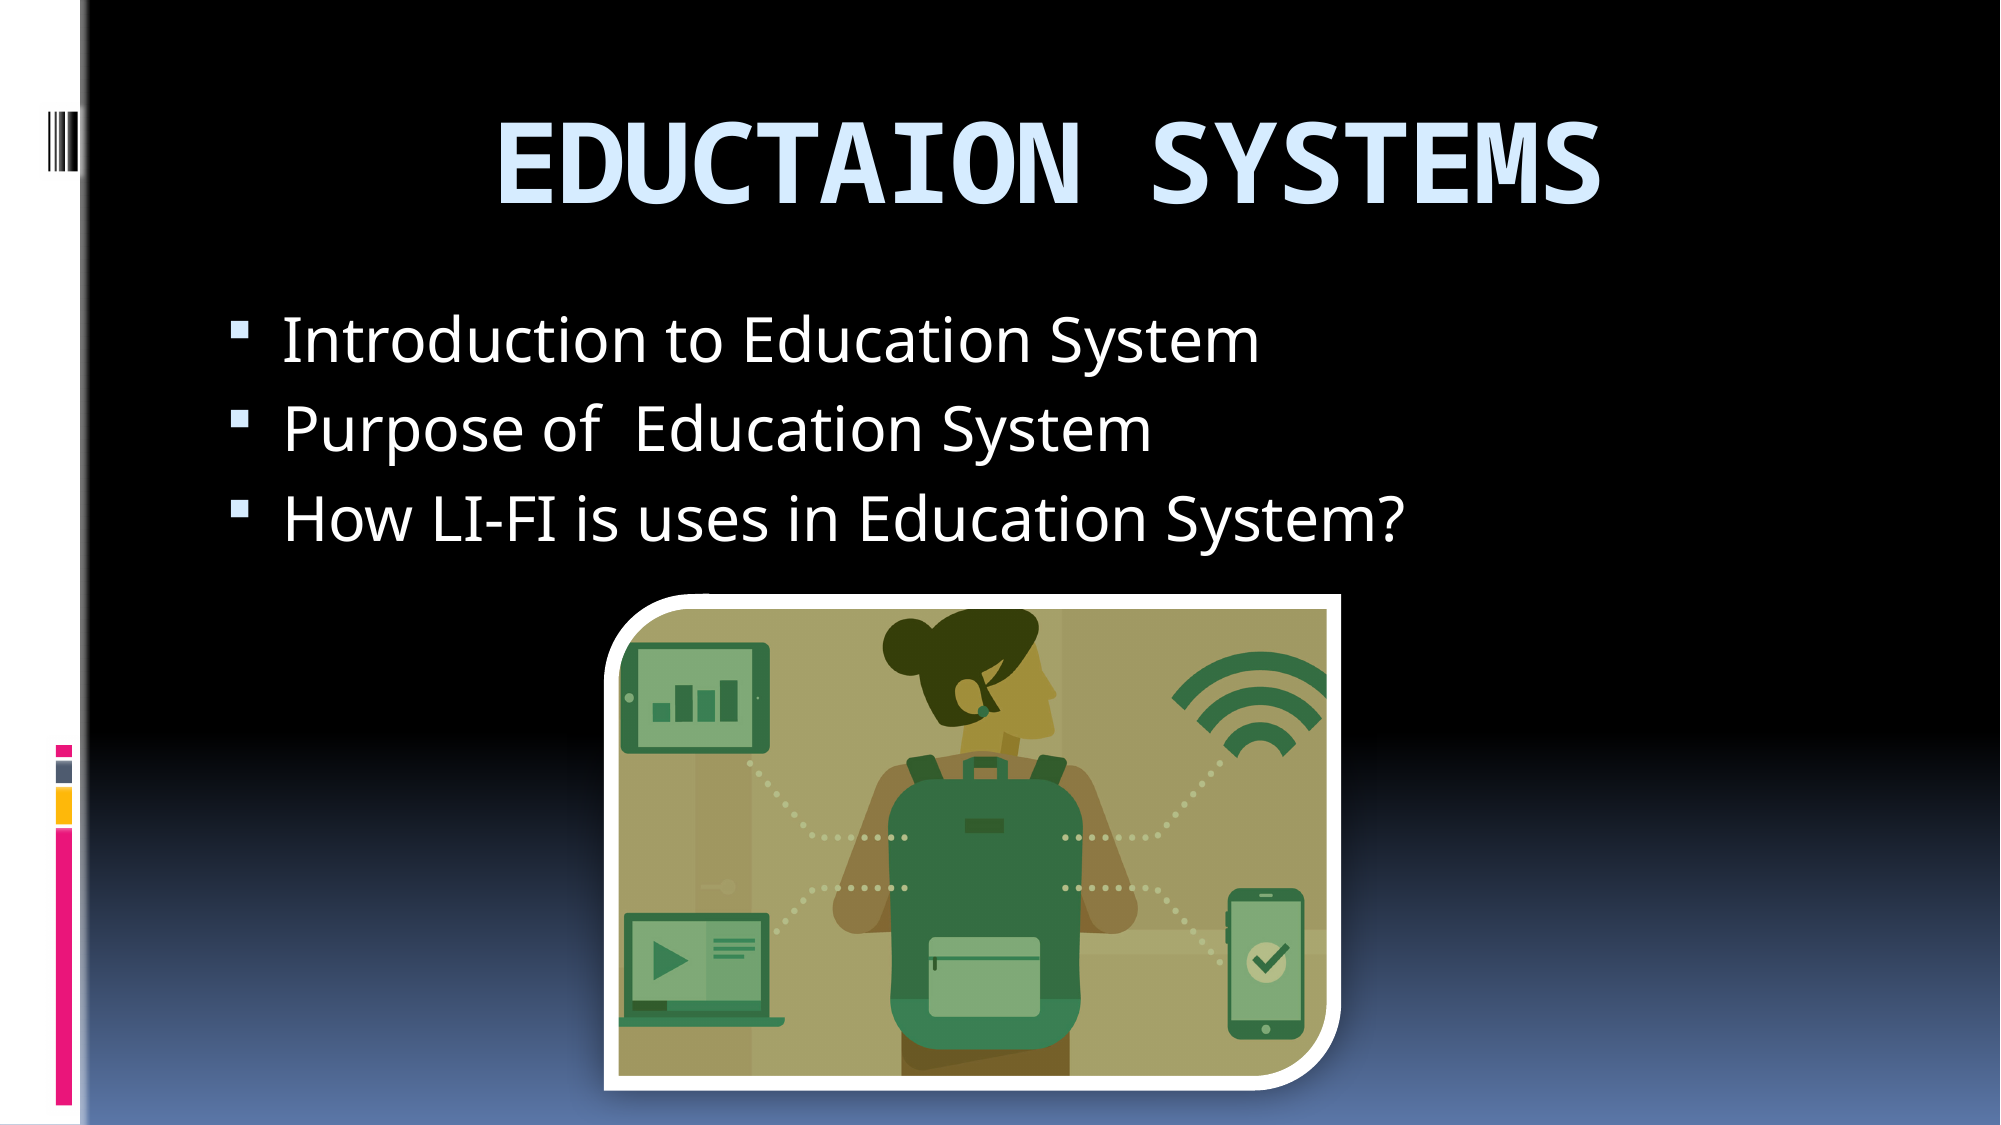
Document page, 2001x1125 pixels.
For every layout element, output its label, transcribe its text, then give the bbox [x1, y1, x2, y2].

list Introduction to Education System Purpose of Education System How LI-FI is uses in Education System? [200, 292, 1900, 1043]
picture [610, 601, 1335, 1084]
title EDUCTAION SYSTEMS [200, 83, 1900, 234]
